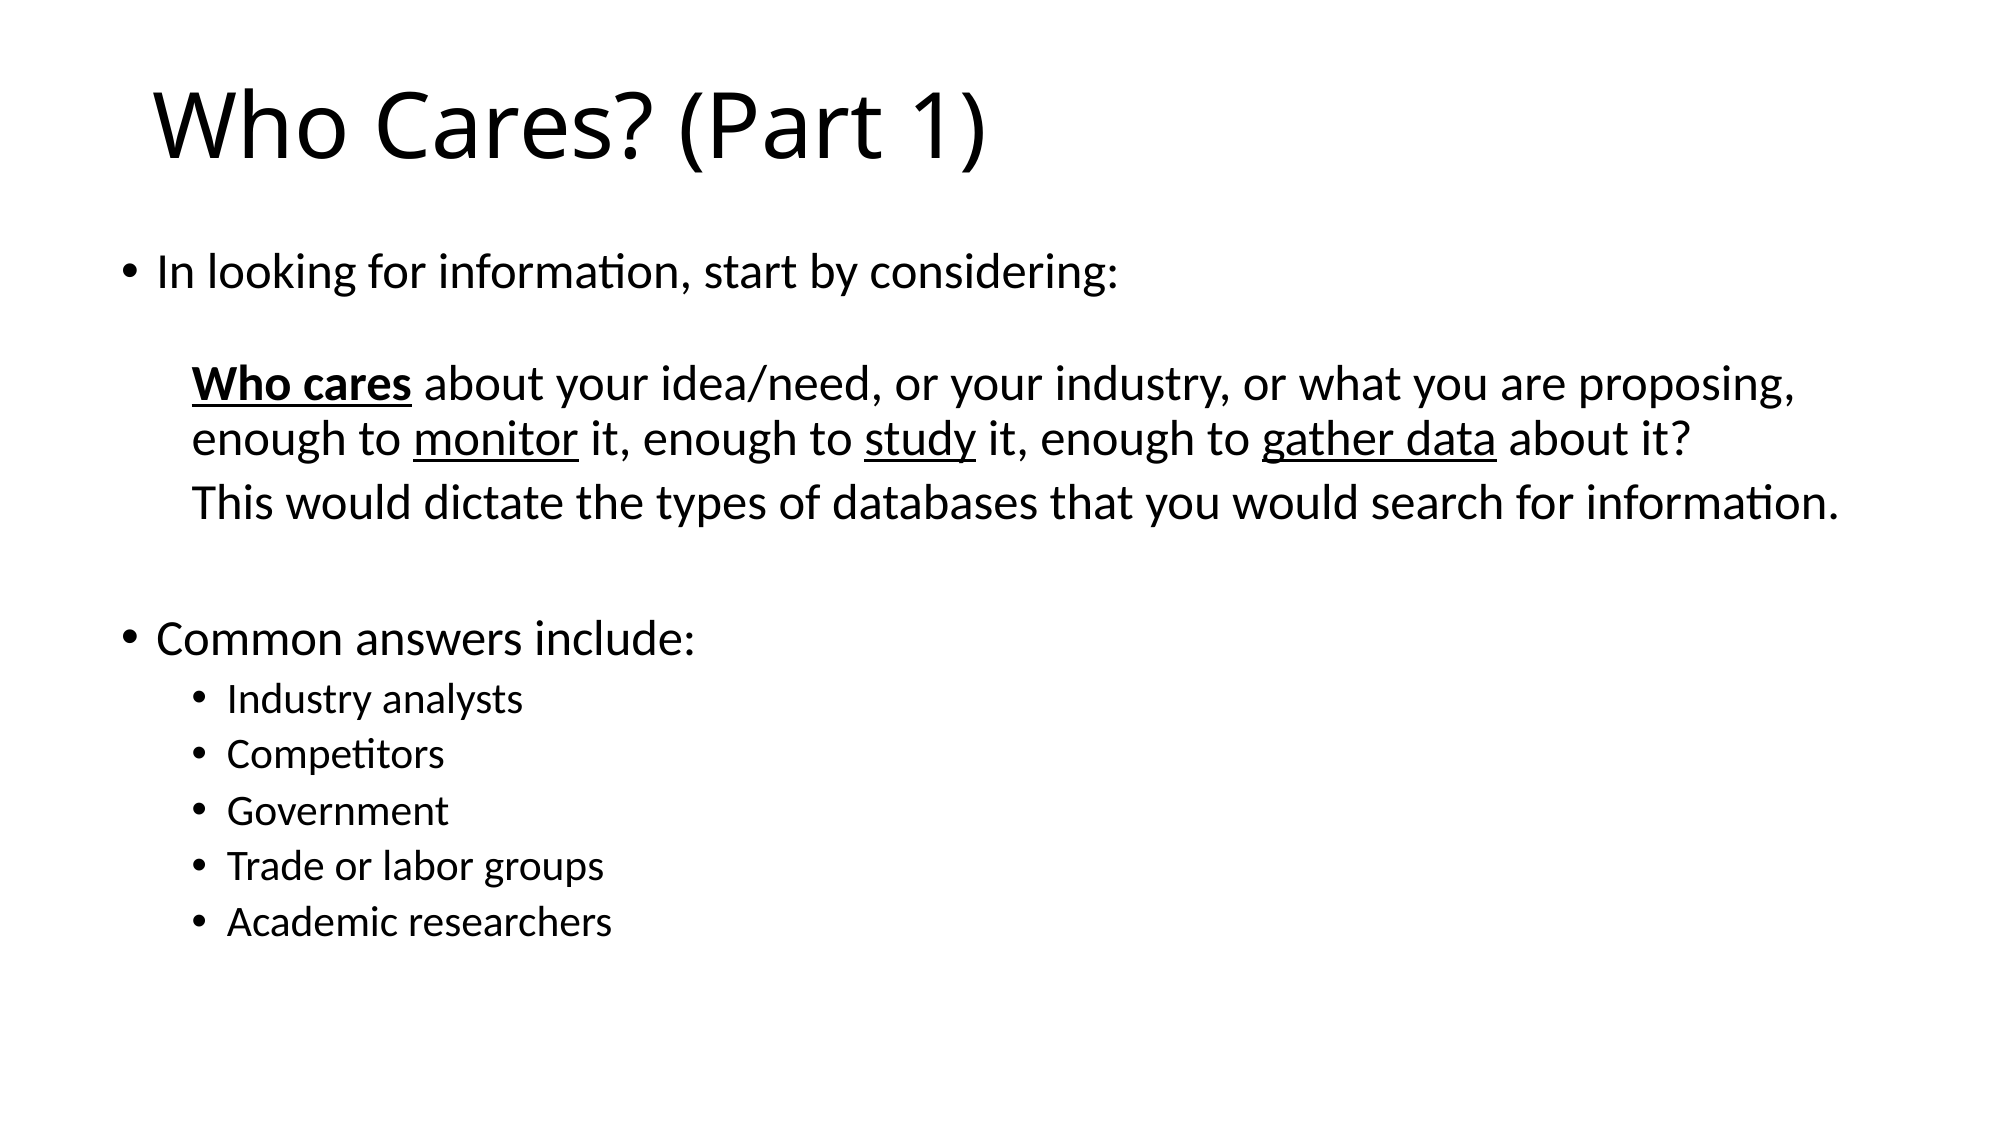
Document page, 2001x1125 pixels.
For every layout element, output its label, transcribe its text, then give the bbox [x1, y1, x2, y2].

title Who Cares? (Part 1) [137, 20, 1863, 237]
list In looking for information, start by considering: Who cares about your idea/need, or your industry, or what you are proposing, enough to monitor it, enough to study it, enough to gather data about it? This would dictate the types of databases that you would search for information. Common answers include: Industry analysts Competitors Government Trade or labor groups Academic researchers [106, 237, 1863, 1014]
